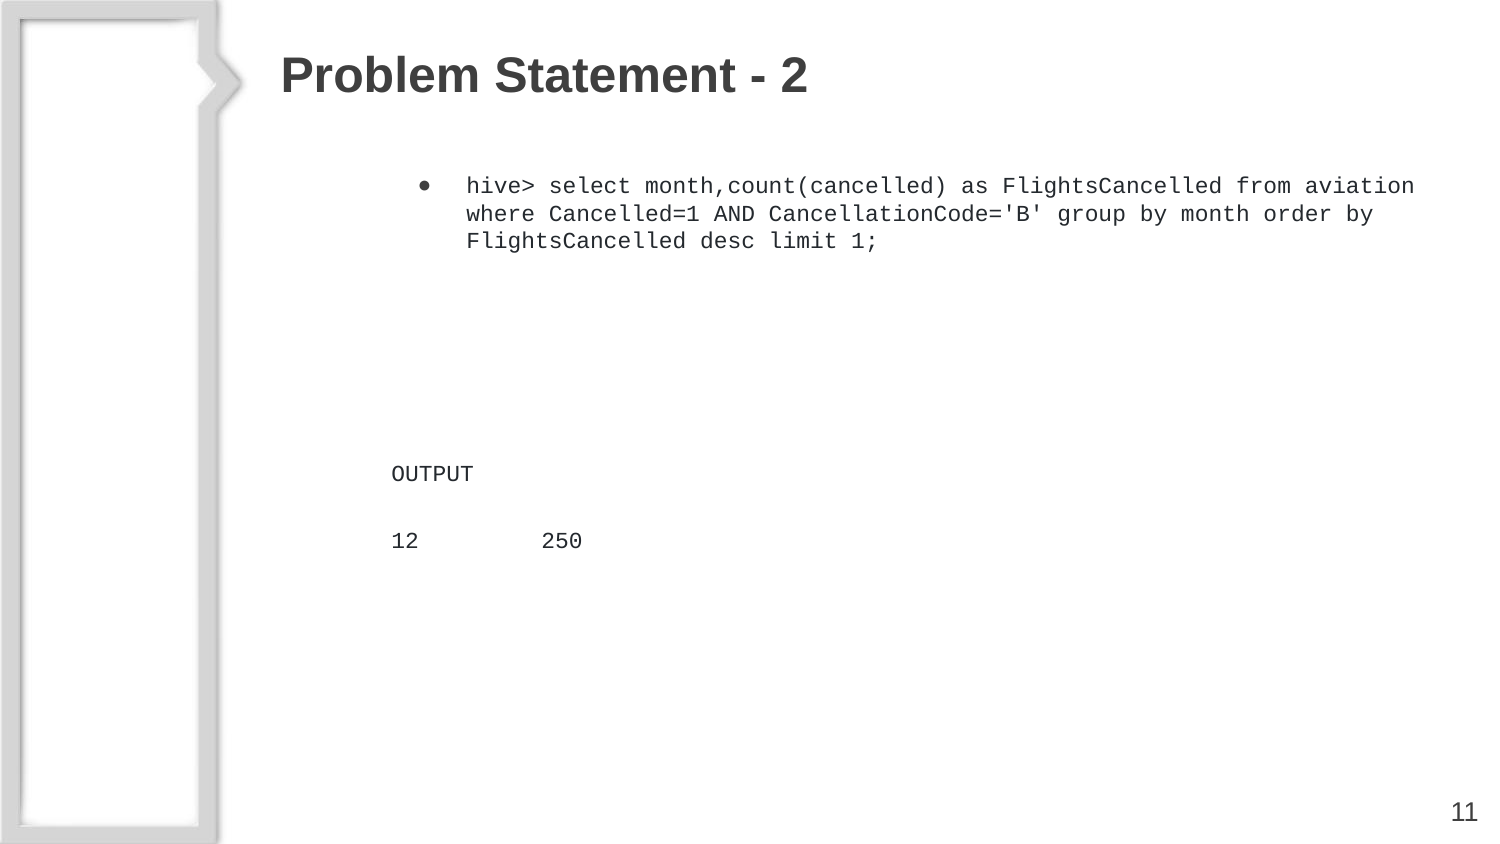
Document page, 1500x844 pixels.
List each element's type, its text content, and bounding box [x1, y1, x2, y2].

list hive> select month,count(cancelled) as FlightsCancelled from aviation where Cancelled=1 AND CancellationCode='B' group by month order by FlightsCancelled desc limit 1; OUTPUT 12 250 [326, 163, 1461, 765]
slide_number ‹#› [1403, 779, 1494, 844]
title Problem Statement - 2 [265, 0, 1500, 146]
picture [0, 0, 1500, 844]
